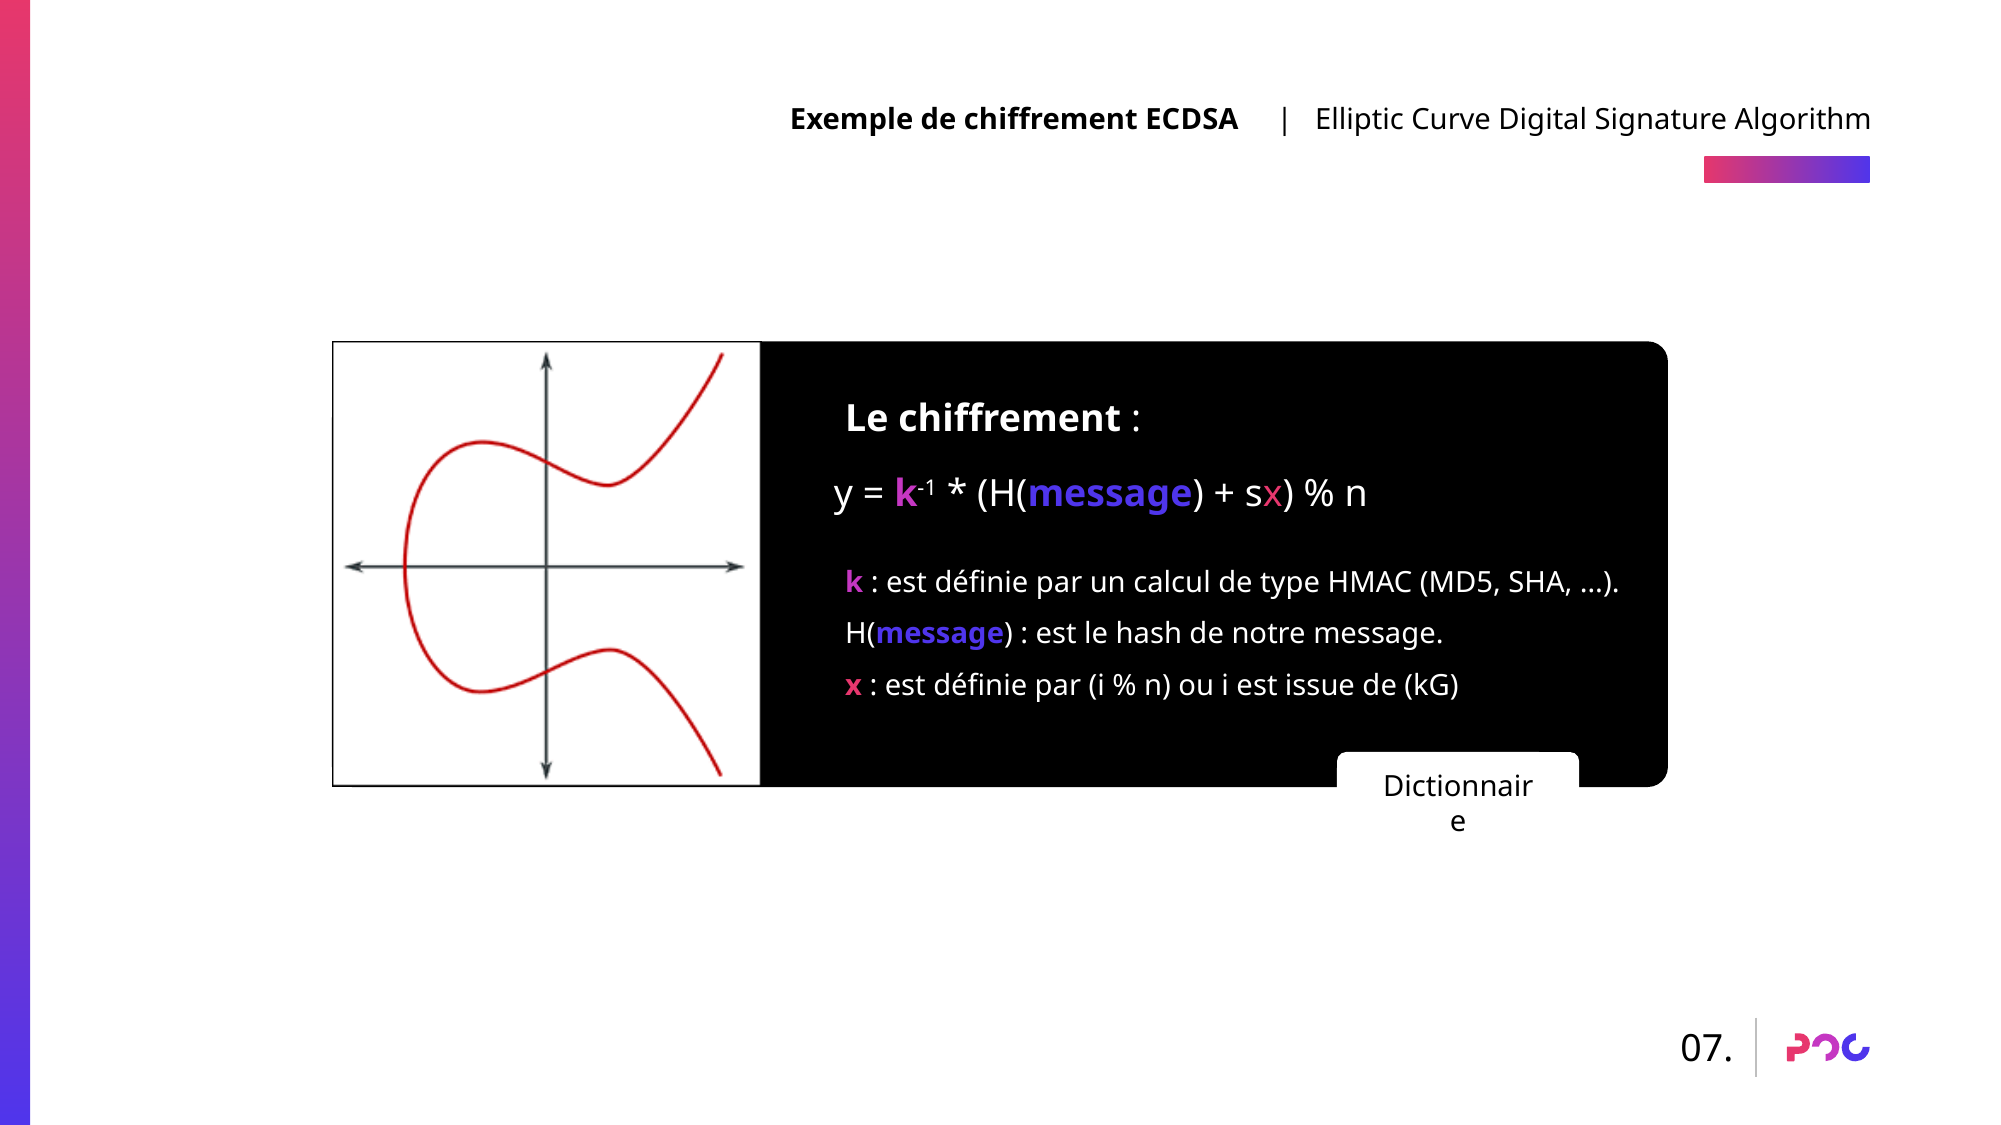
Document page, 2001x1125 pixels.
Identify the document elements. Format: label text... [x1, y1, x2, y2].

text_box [331, 341, 1668, 819]
text_box Exemple de chiffrement ECDSA | Elliptic Curve Digital Signature Algorithm [442, 93, 1887, 143]
text_box [0, 0, 31, 1125]
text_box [1667, 1016, 1870, 1078]
text_box [1703, 156, 1871, 183]
